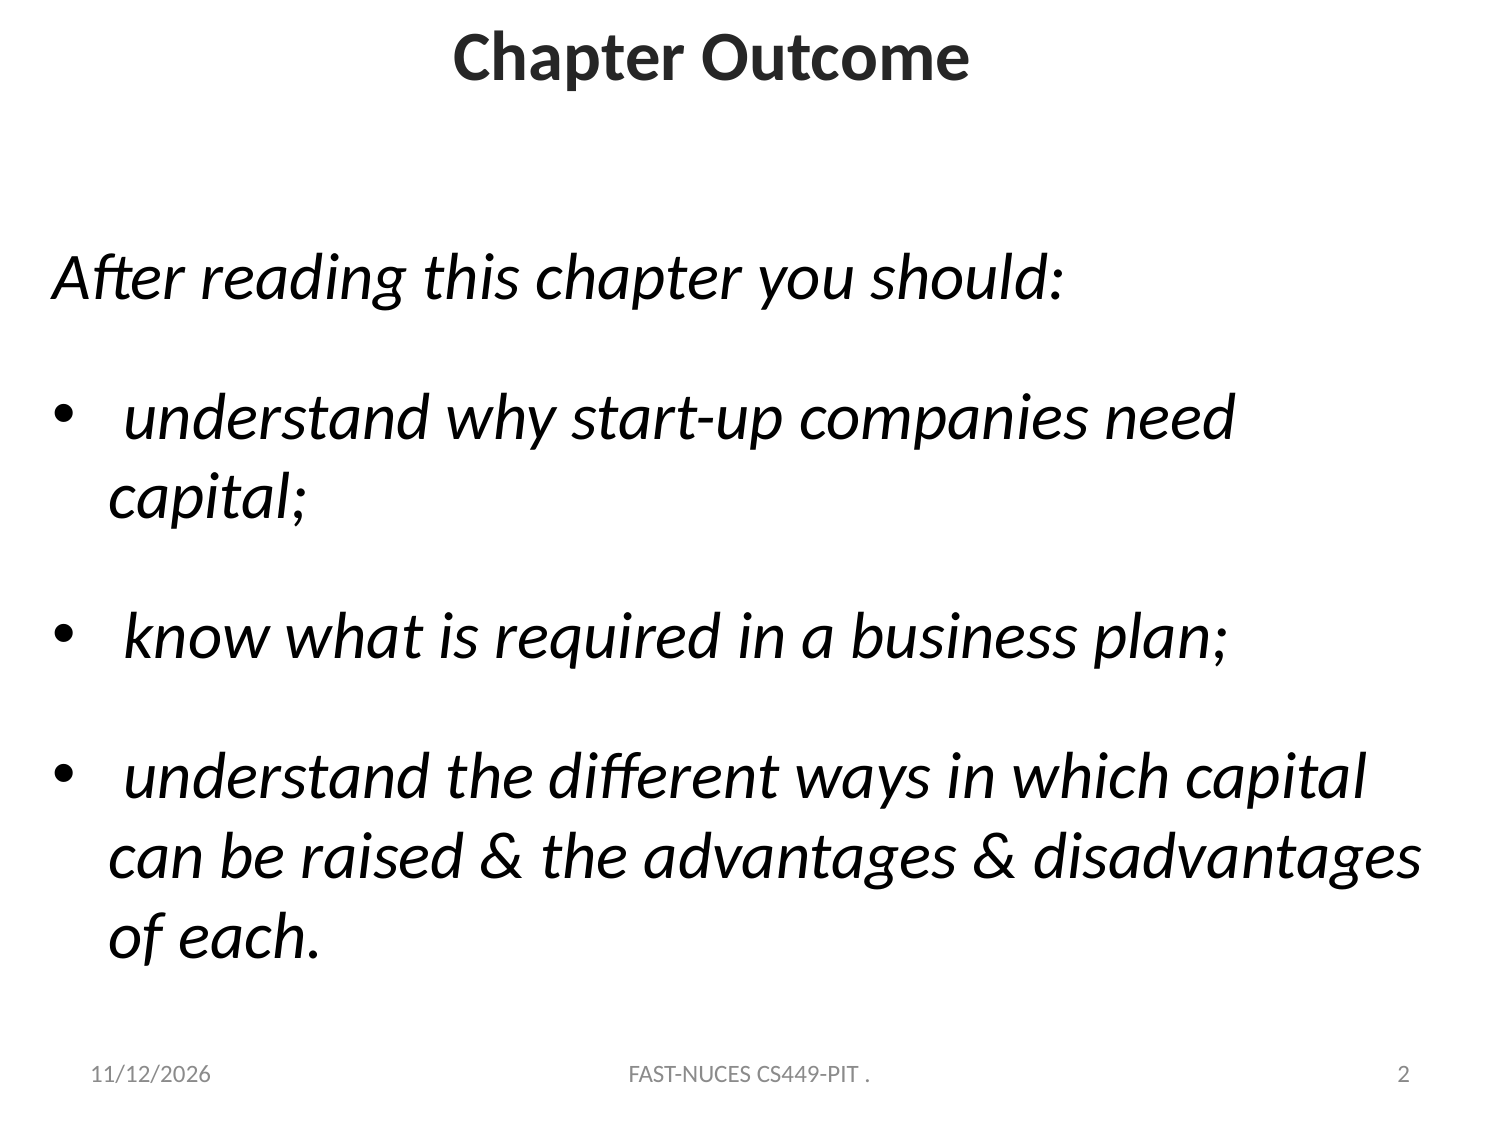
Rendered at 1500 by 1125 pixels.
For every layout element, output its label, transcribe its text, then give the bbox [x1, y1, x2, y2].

footer FAST-NUCES CS449-PIT . [425, 1042, 1074, 1103]
title Chapter Outcome [37, 2, 1388, 103]
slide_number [75, 1042, 425, 1103]
slide_number 2 [1074, 1042, 1425, 1103]
list After reading this chapter you should: understand why start-up companies need capital; know what is required in a business plan; understand the different ways in which capital can be raised & the advantages & disadvantages of each. [37, 224, 1463, 1050]
